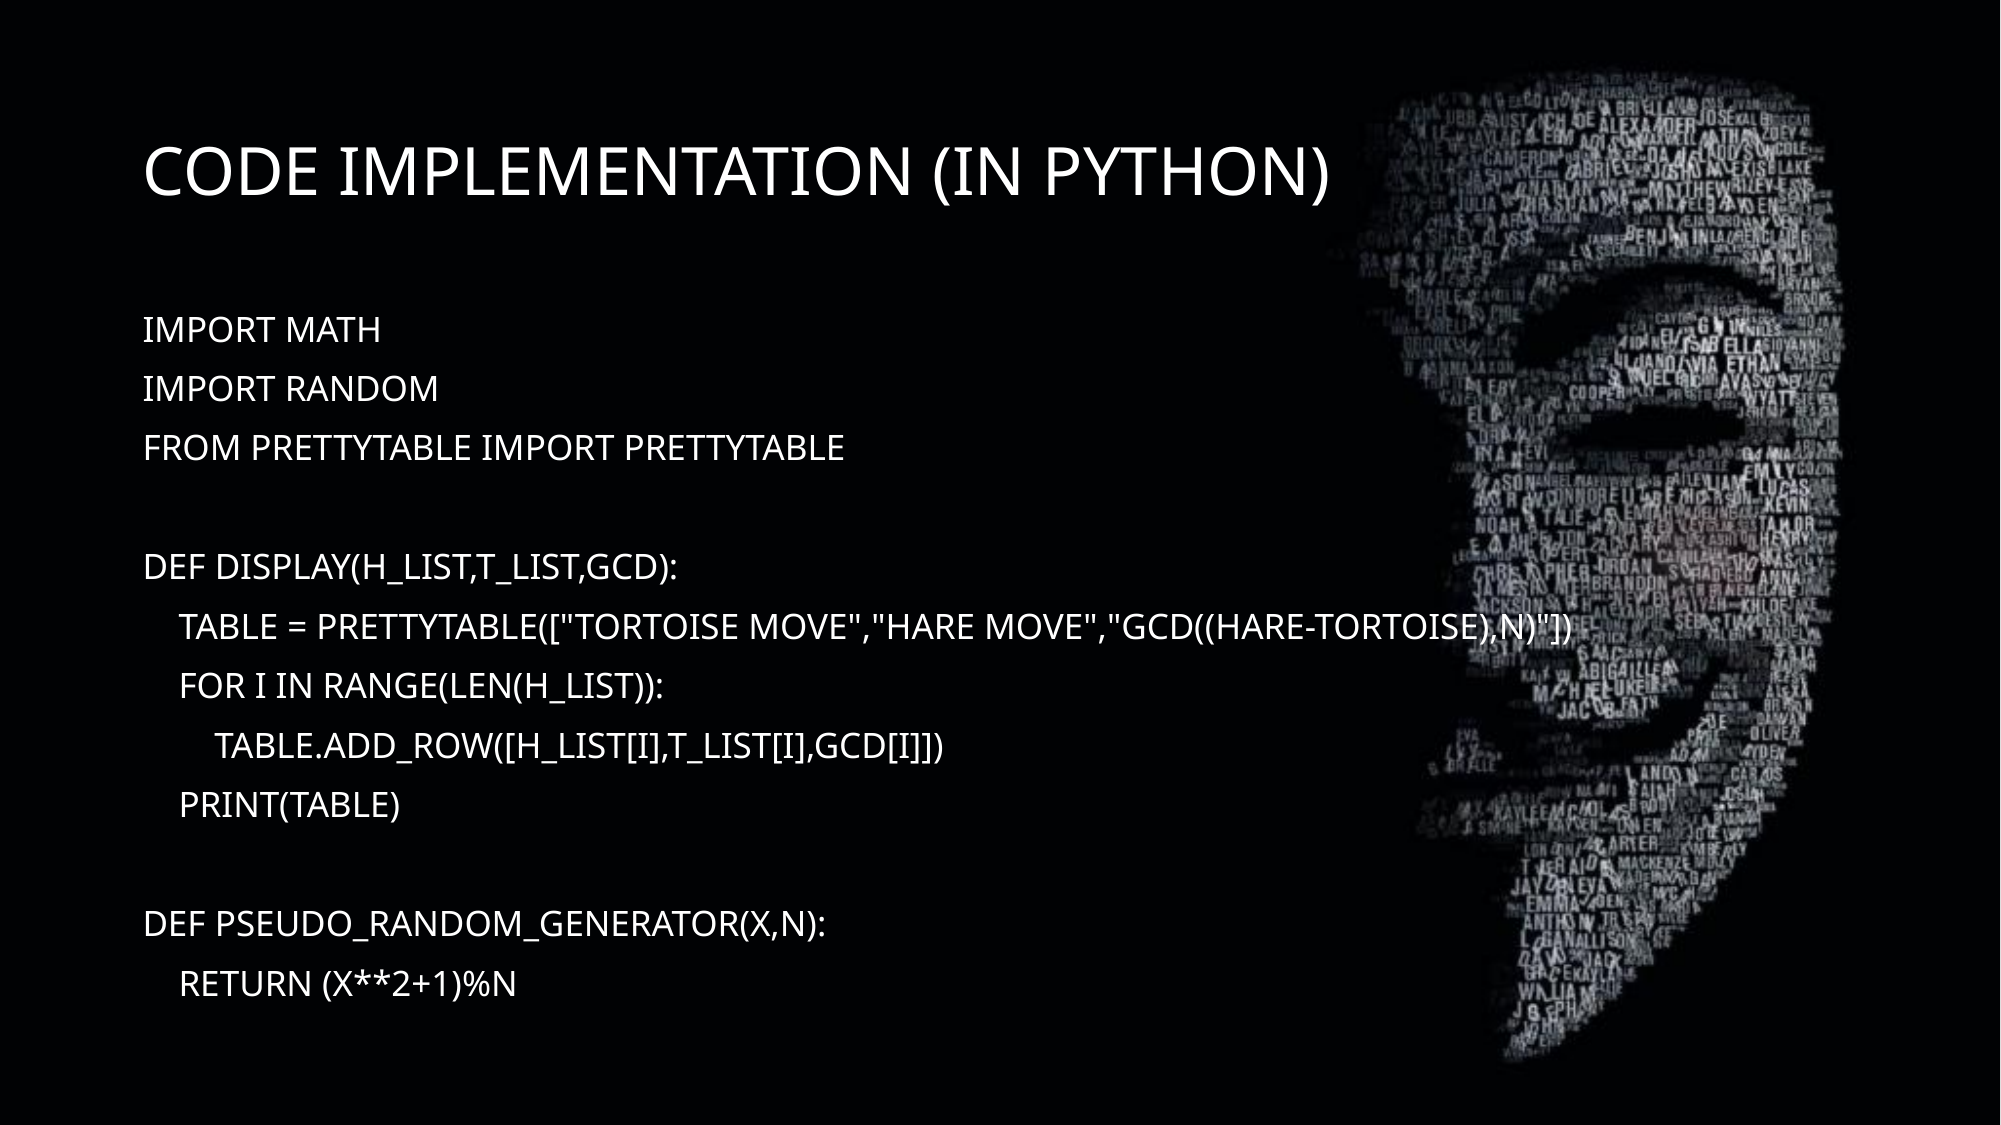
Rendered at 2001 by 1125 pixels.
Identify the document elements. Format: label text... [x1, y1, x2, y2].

title Code implementation (in python) [127, 59, 1873, 278]
picture [0, 0, 2001, 1125]
text_box import math import random from prettytable import PrettyTable def display(h_list,t_list,gcd): Table = PrettyTable(["Tortoise Move","Hare Move","GCD((Hare-Tortoise),n)"]) for i in range(len(h_list)): Table.add_row([h_list[i],t_list[i],gcd[i]]) print(Table) def pseudo_random_generator(x,n): return (x**2+1)%n [127, 299, 1873, 1014]
